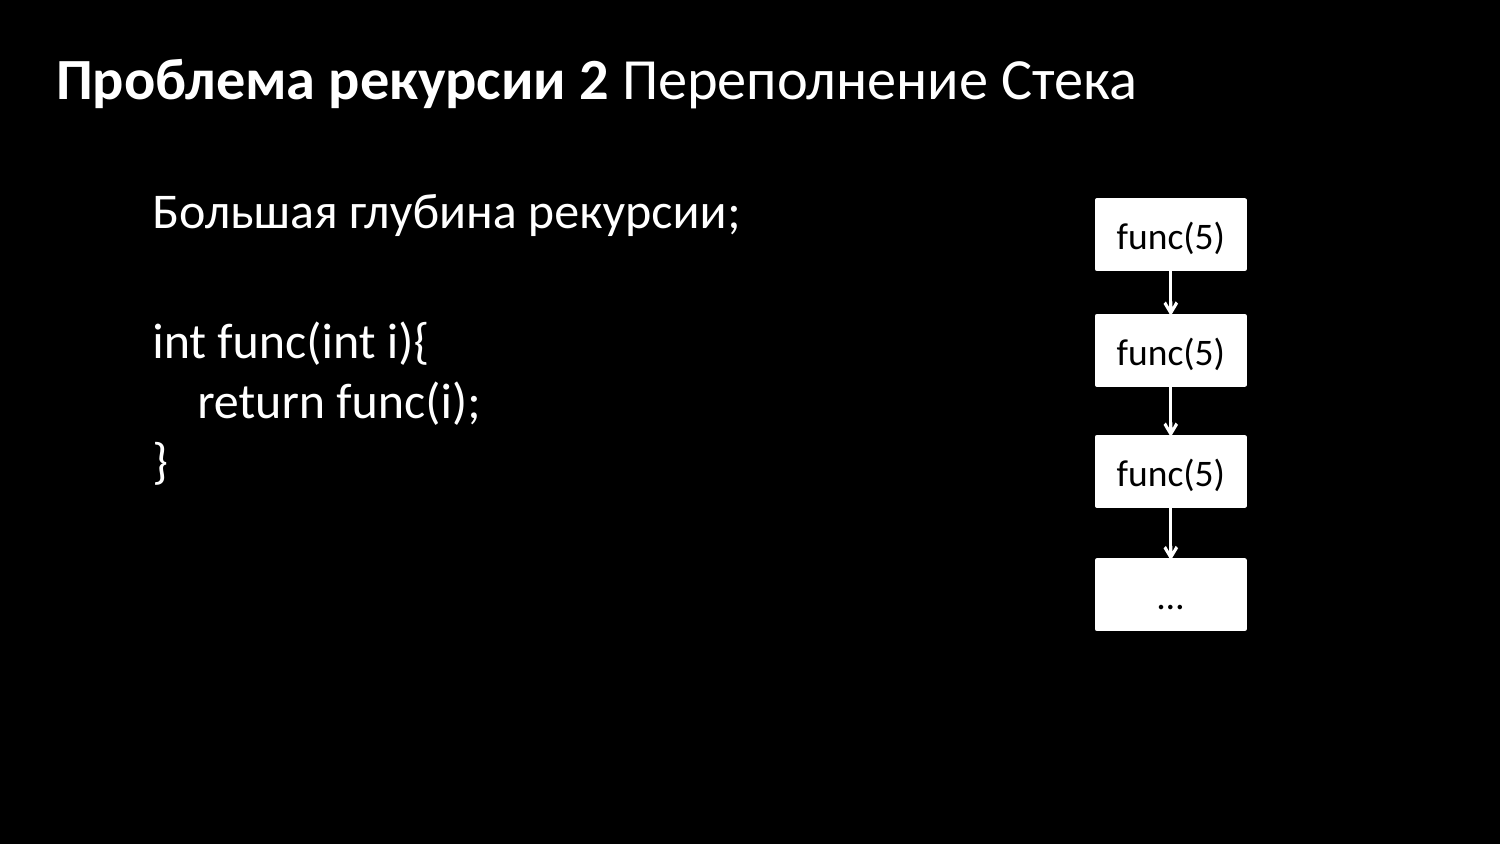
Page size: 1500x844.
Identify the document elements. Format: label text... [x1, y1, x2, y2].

text_box func(5) [1095, 314, 1247, 387]
text_box func(5) [1095, 198, 1247, 271]
title Проблема рекурсии 2 Переполнение Стека [41, 33, 1459, 139]
text_box … [1095, 558, 1247, 631]
list Большая глубина рекурсии; int func(int i){ return func(i); } [137, 170, 1459, 754]
text_box func(5) [1095, 435, 1247, 508]
